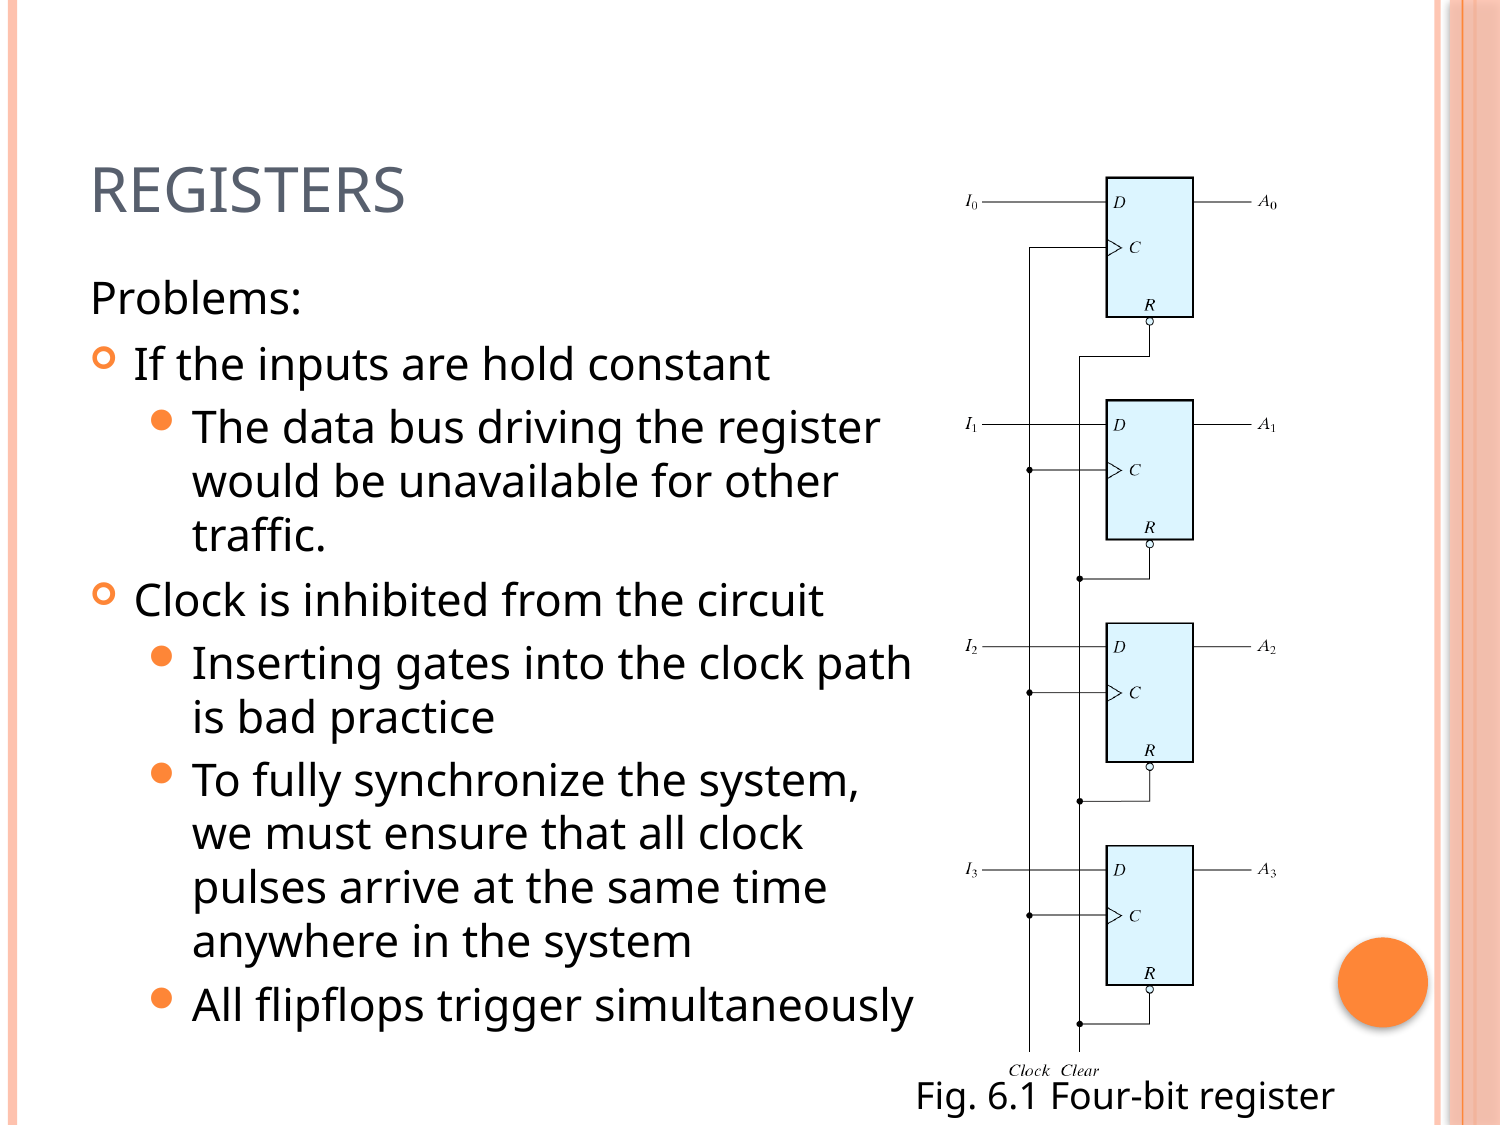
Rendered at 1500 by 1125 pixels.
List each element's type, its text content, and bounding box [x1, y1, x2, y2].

list Problems: If the inputs are hold constant The data bus driving the register would be unavailable for other traffic. Clock is inhibited from the circuit Inserting gates into the clock path is bad practice To fully synchronize the system, we must ensure that all clock pulses arrive at the same time anywhere in the system All flipflops trigger simultaneously [75, 262, 938, 1062]
title Registers [75, 45, 1338, 233]
picture [956, 174, 1280, 1080]
text_box Fig. 6.1 Four-bit register [900, 1064, 1351, 1125]
